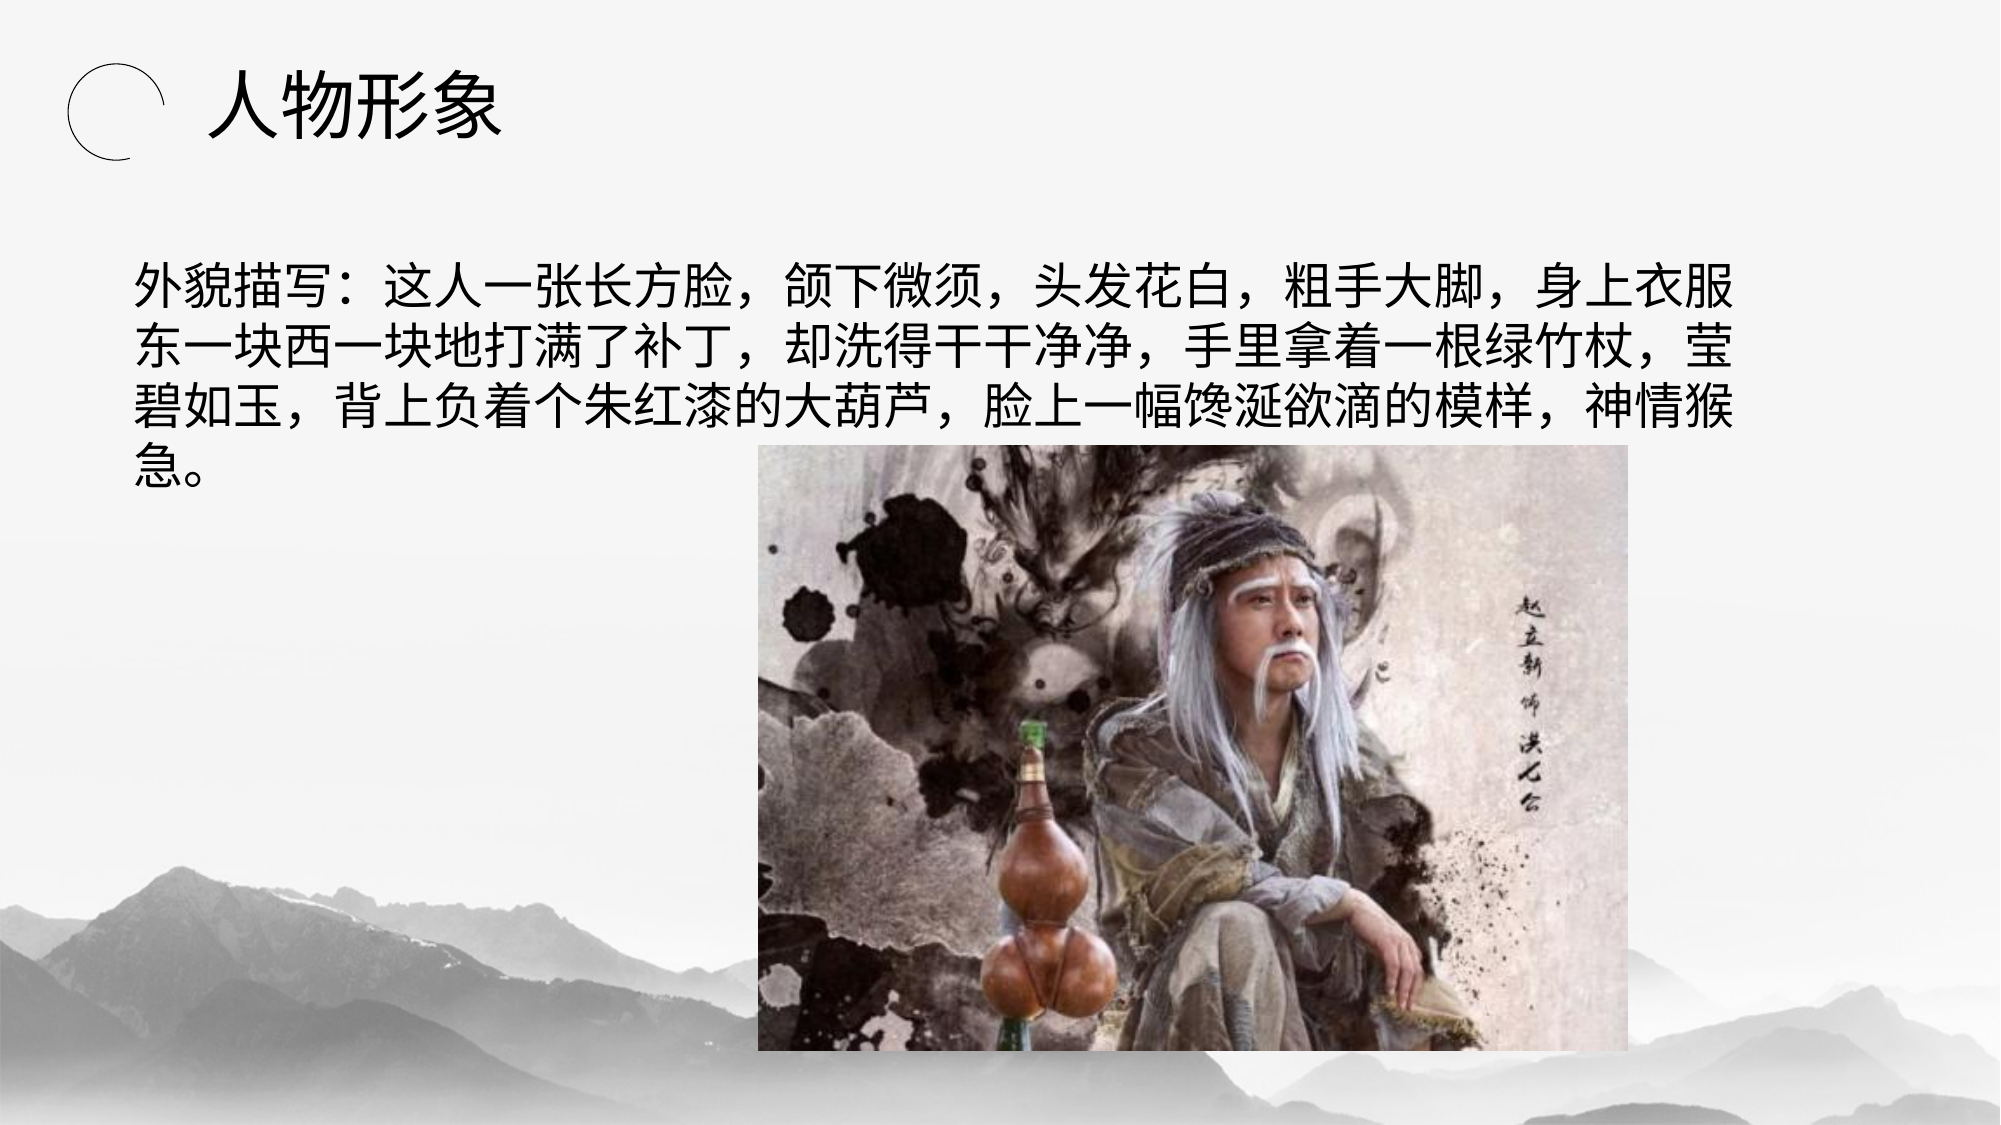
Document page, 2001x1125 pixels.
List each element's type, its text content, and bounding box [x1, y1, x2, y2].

text_box 外貌描写：这人一张长方脸，颌下微须，头发花白，粗手大脚，身上衣服东一块西一块地打满了补丁，却洗得干干净净，手里拿着一根绿竹杖，莹碧如玉，背上负着个朱红漆的大葫芦，脸上一幅馋涎欲滴的模样，神情猴急。 [118, 246, 1781, 502]
title 人物形象 [190, 57, 1081, 161]
picture [0, 0, 2000, 1125]
